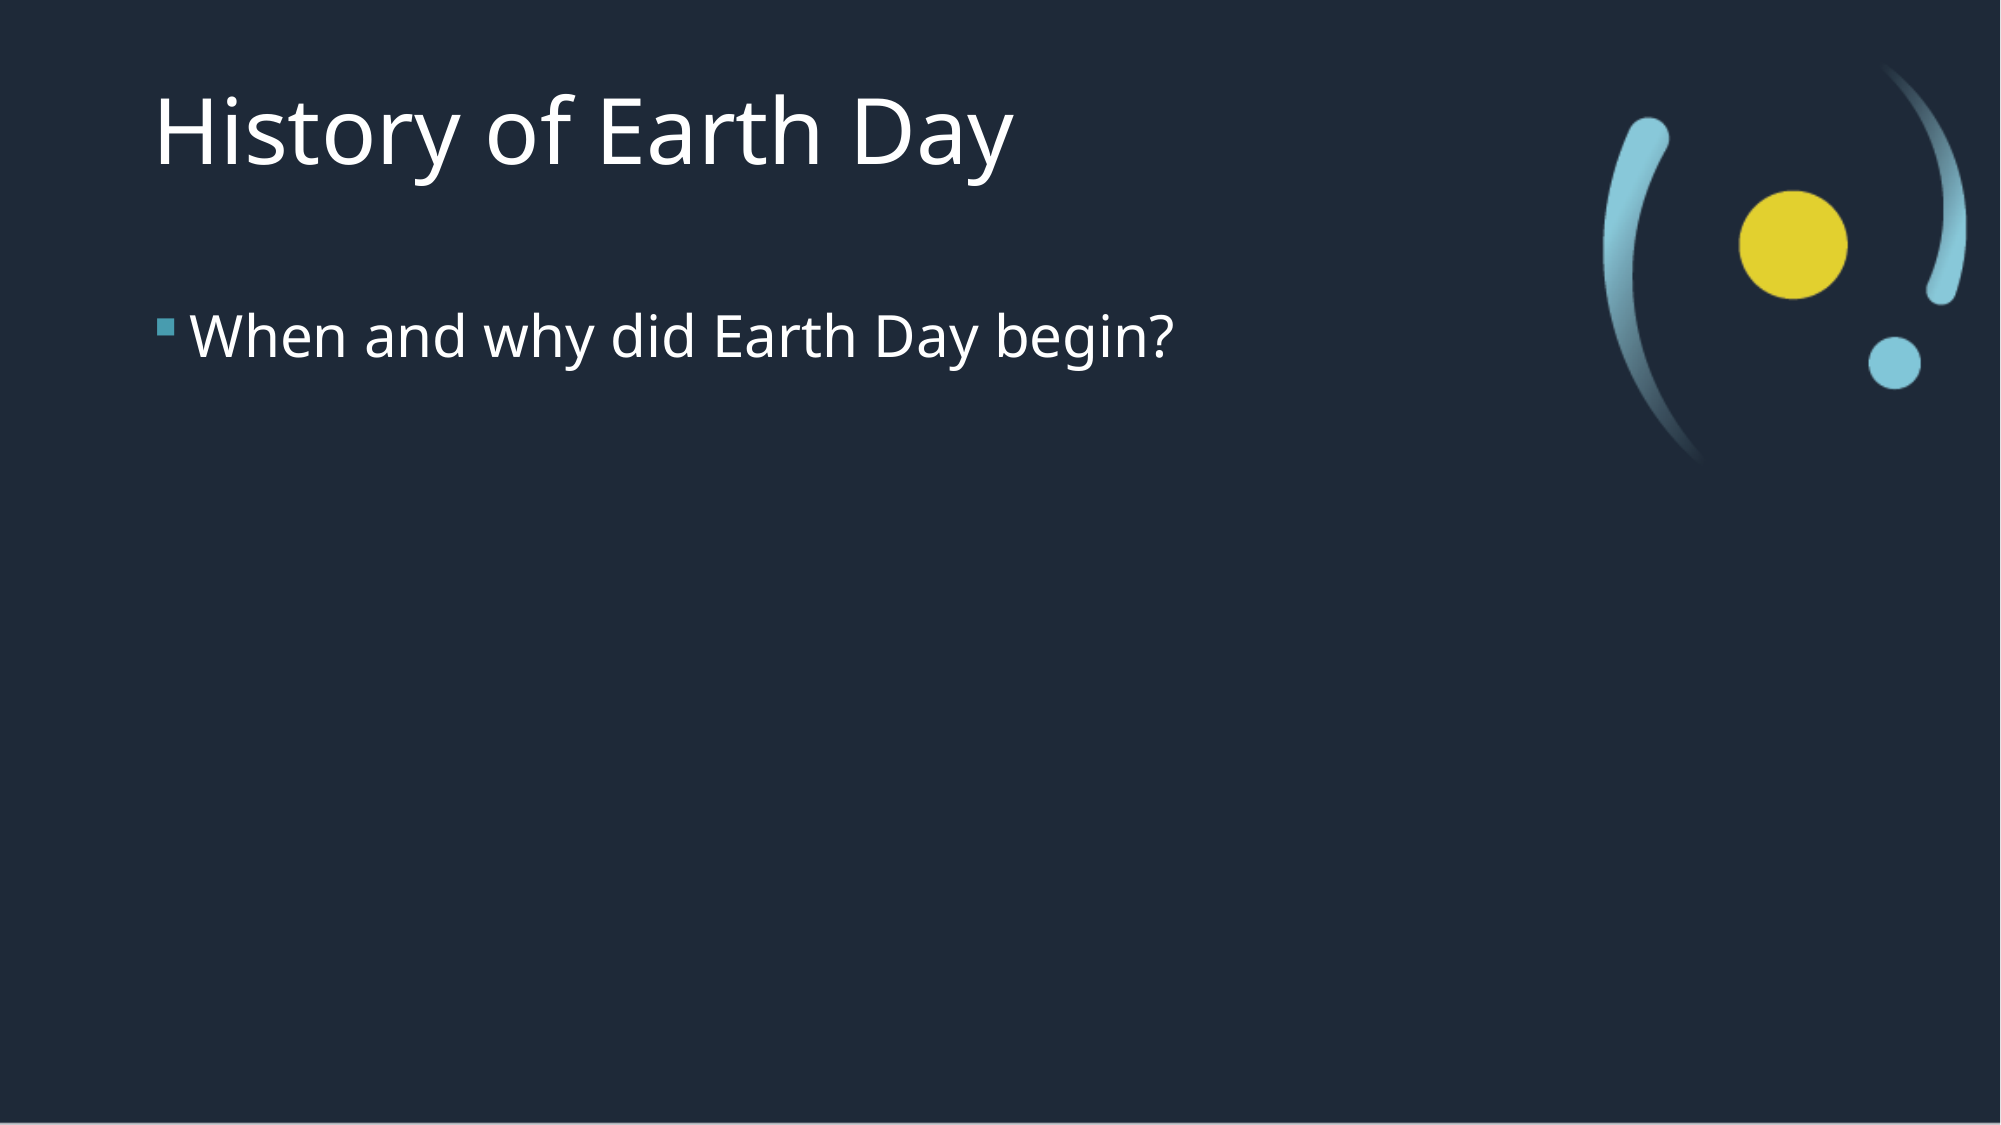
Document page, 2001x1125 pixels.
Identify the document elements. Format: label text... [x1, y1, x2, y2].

picture [0, 0, 2001, 1125]
list When and why did Earth Day begin? [137, 299, 1863, 1014]
title History of Earth Day [137, 26, 1505, 244]
